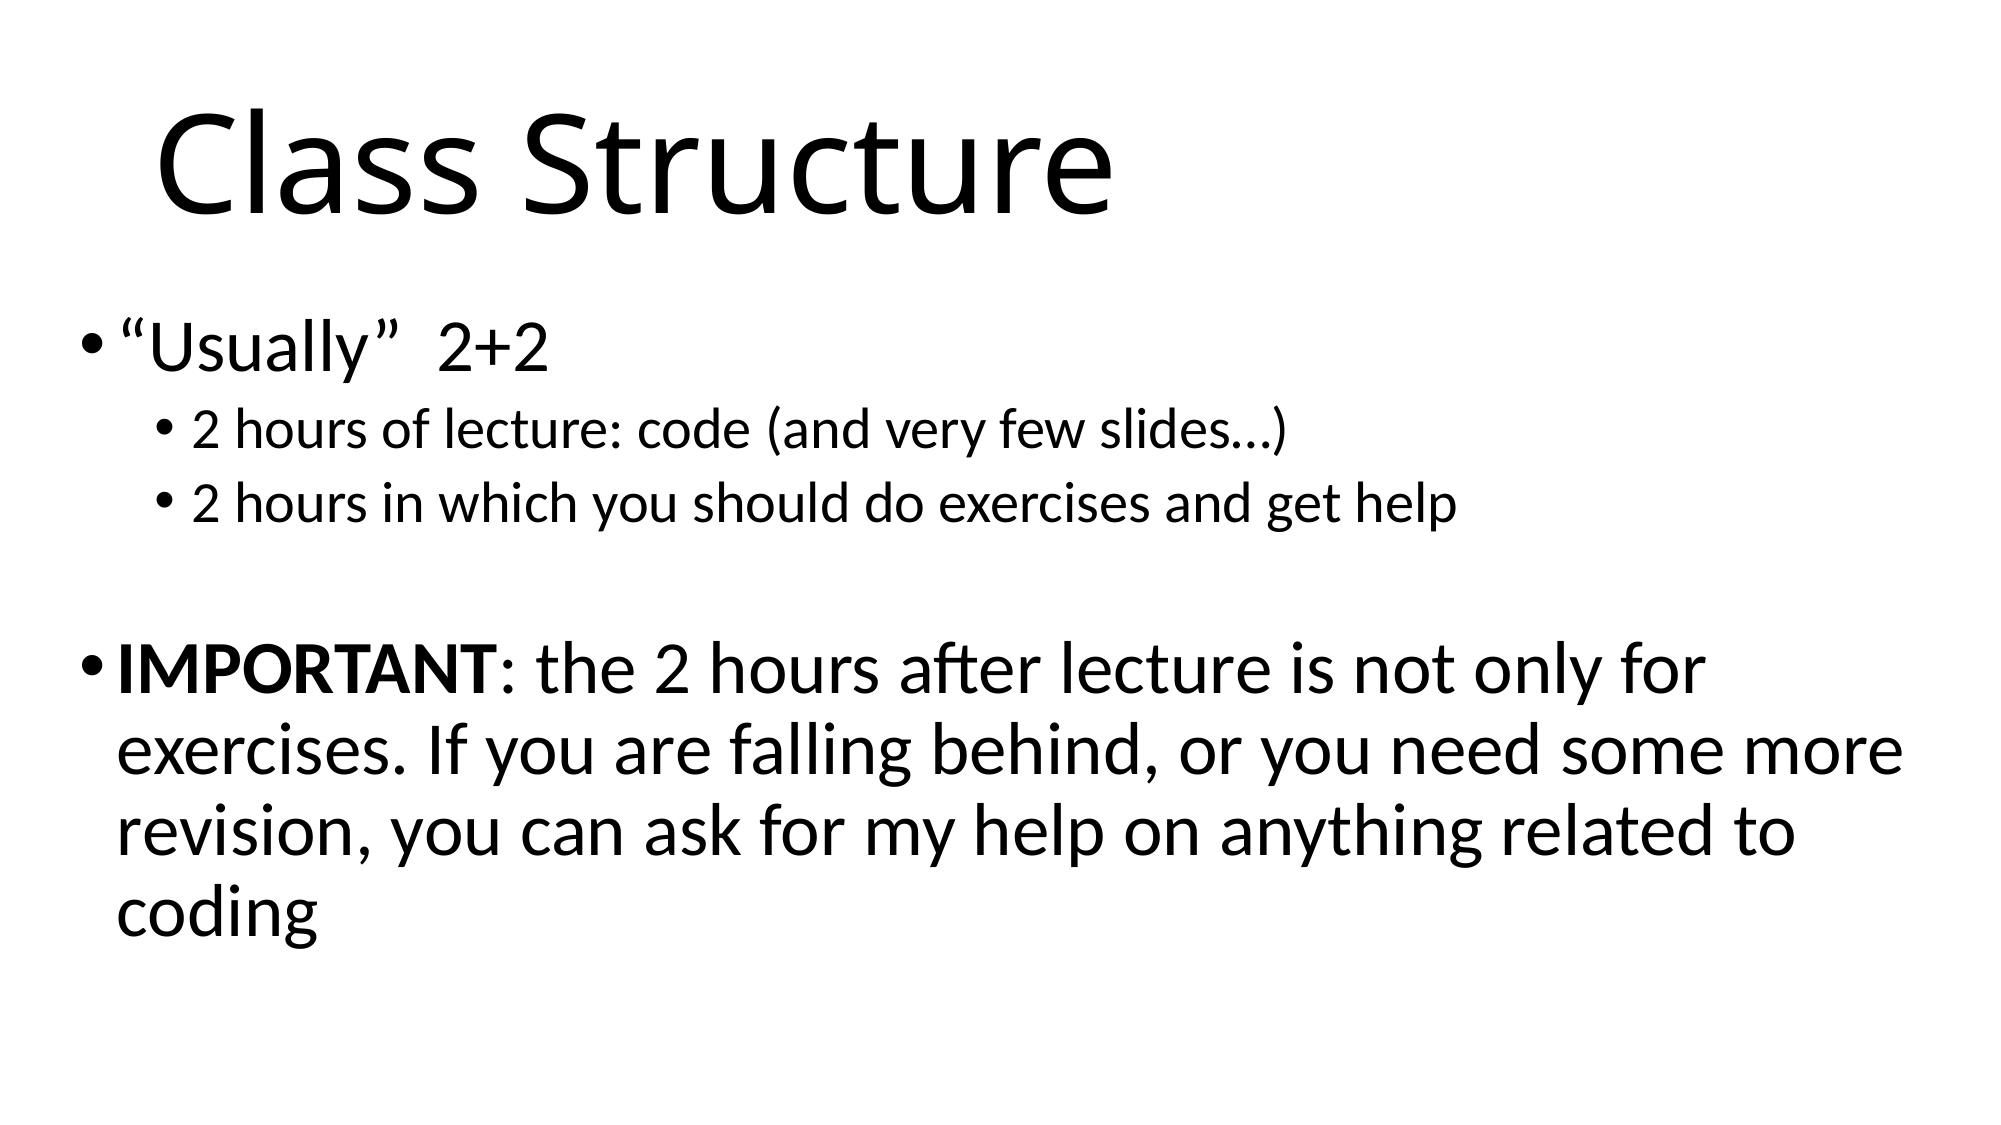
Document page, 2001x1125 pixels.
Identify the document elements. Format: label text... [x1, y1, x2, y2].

list “Usually” 2+2 2 hours of lecture: code (and very few slides…) 2 hours in which you should do exercises and get help IMPORTANT: the 2 hours after lecture is not only for exercises. If you are falling behind, or you need some more revision, you can ask for my help on anything related to coding [64, 299, 1958, 1081]
title Class Structure [137, 59, 1863, 278]
